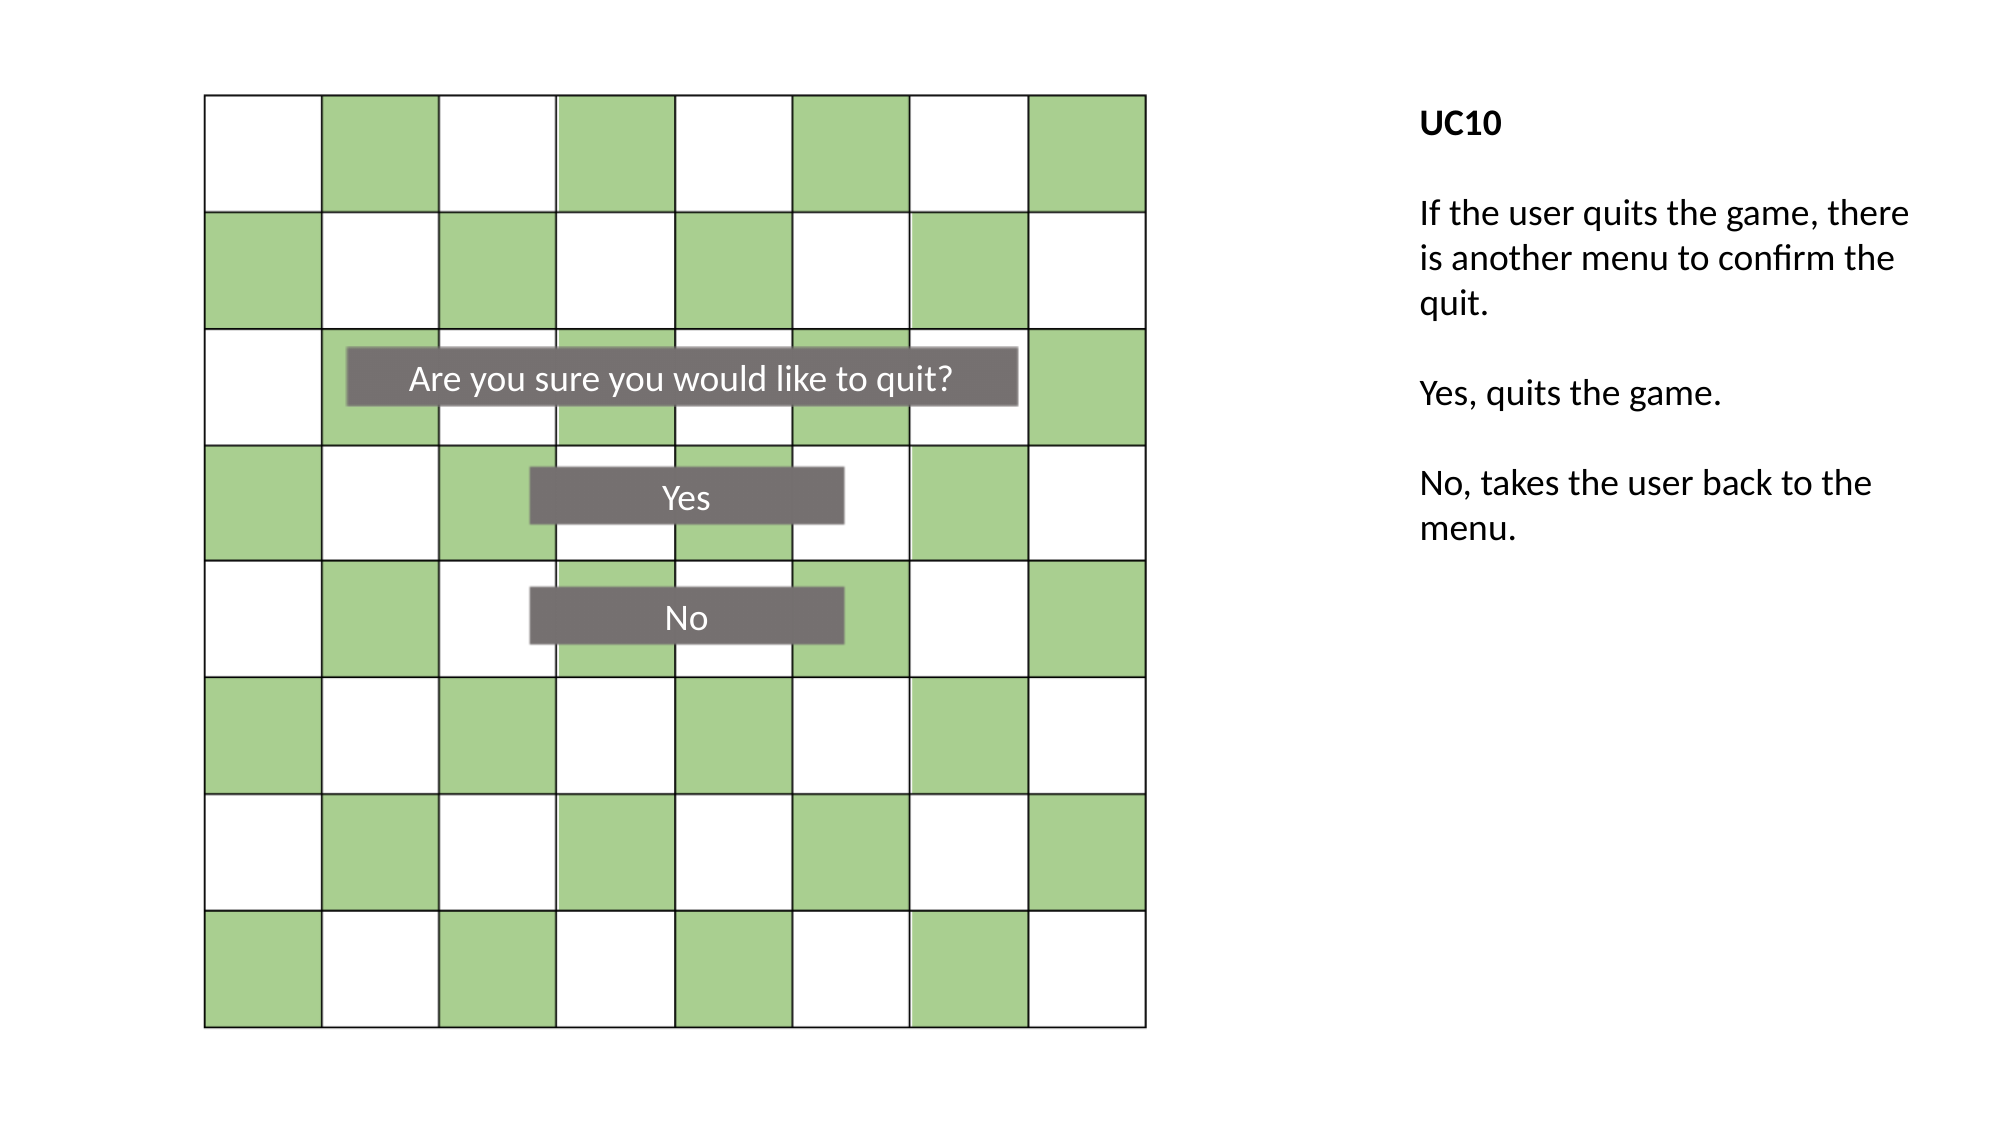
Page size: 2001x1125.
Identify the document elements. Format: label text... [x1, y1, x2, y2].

picture [143, 19, 1234, 1109]
text_box UC10 If the user quits the game, there is another menu to confirm the quit. Yes, quits the game. No, takes the user back to the menu. [1404, 90, 1927, 601]
